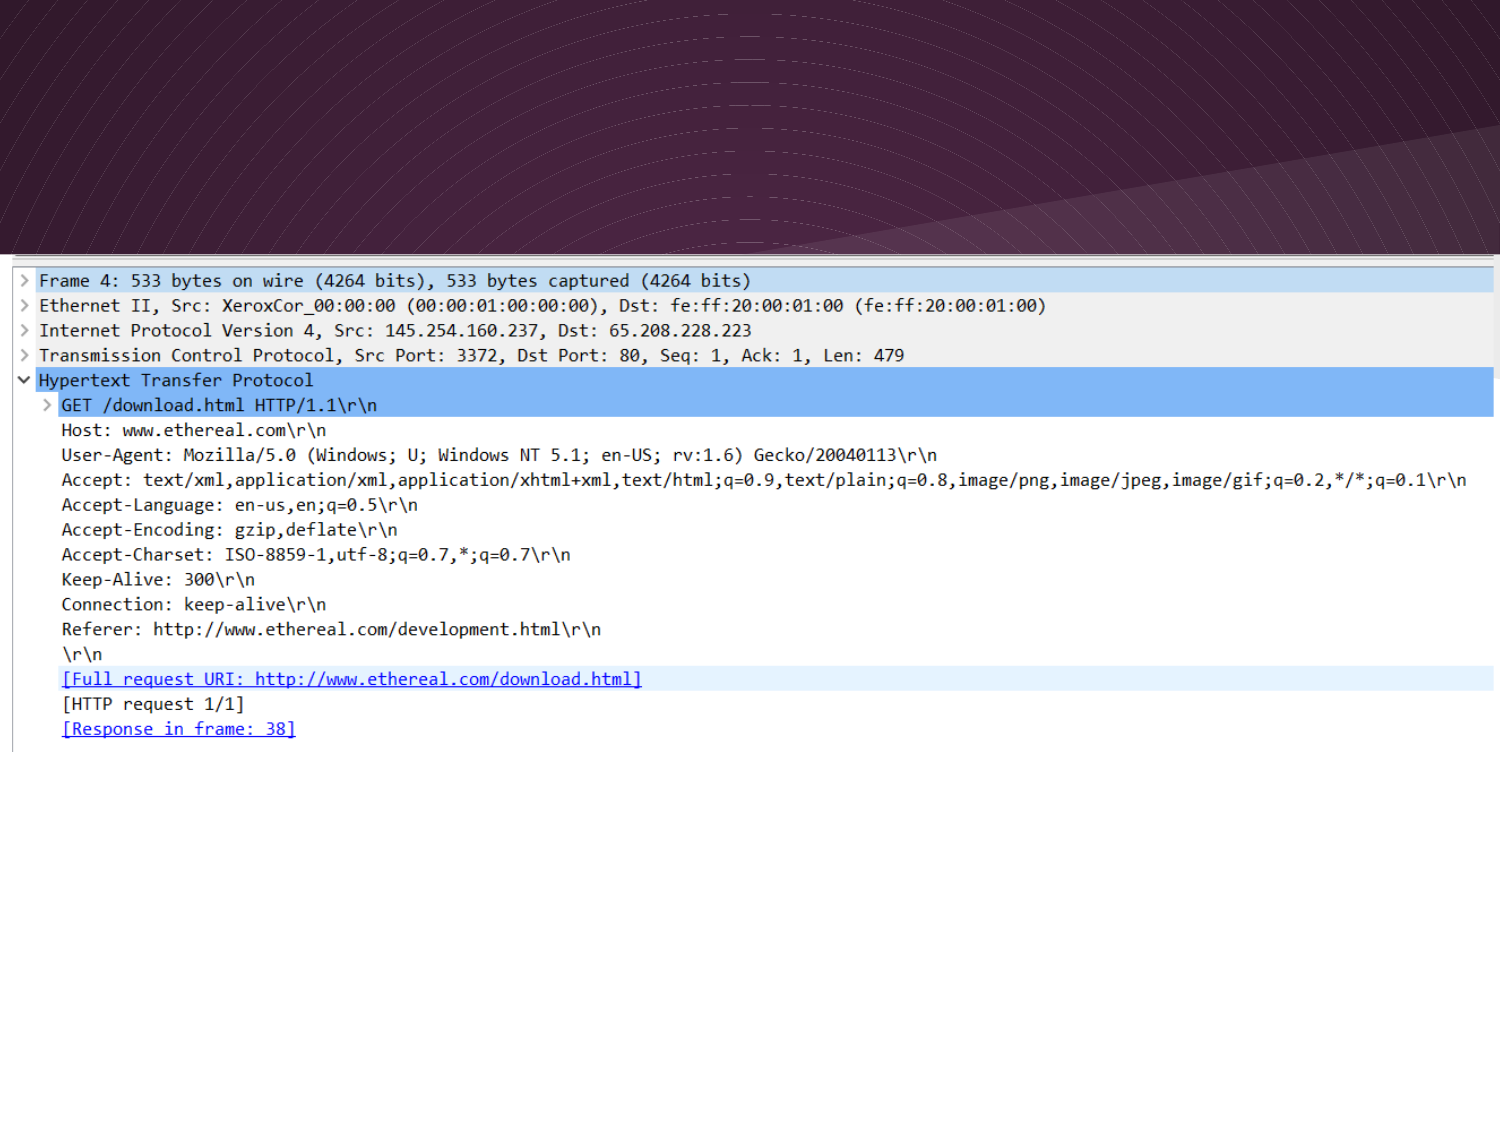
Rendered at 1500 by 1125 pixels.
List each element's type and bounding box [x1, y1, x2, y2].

picture [12, 255, 1494, 752]
